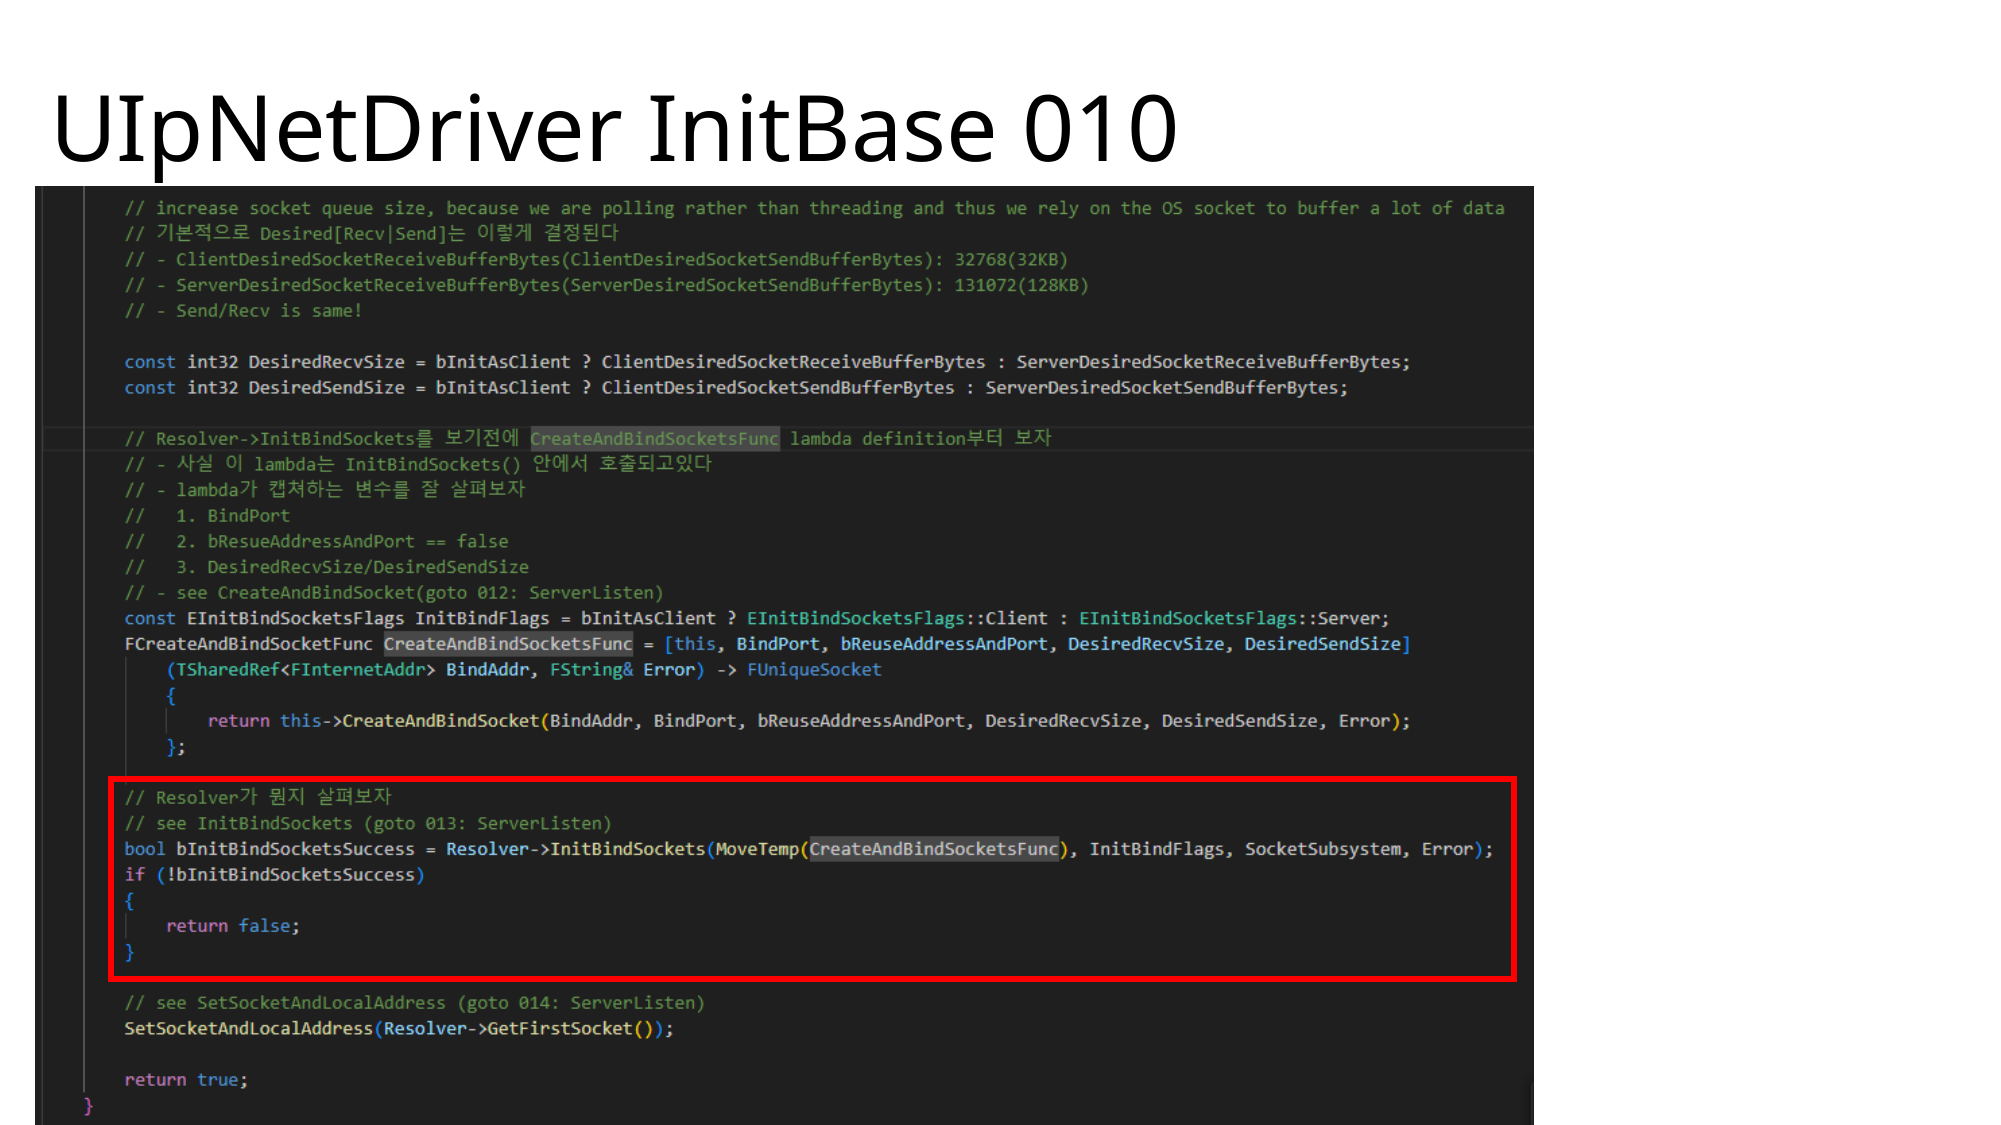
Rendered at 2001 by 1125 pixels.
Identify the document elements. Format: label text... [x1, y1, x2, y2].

text_box UIpNetDriver InitBase 010 [34, 67, 1760, 195]
picture [34, 186, 1534, 1125]
